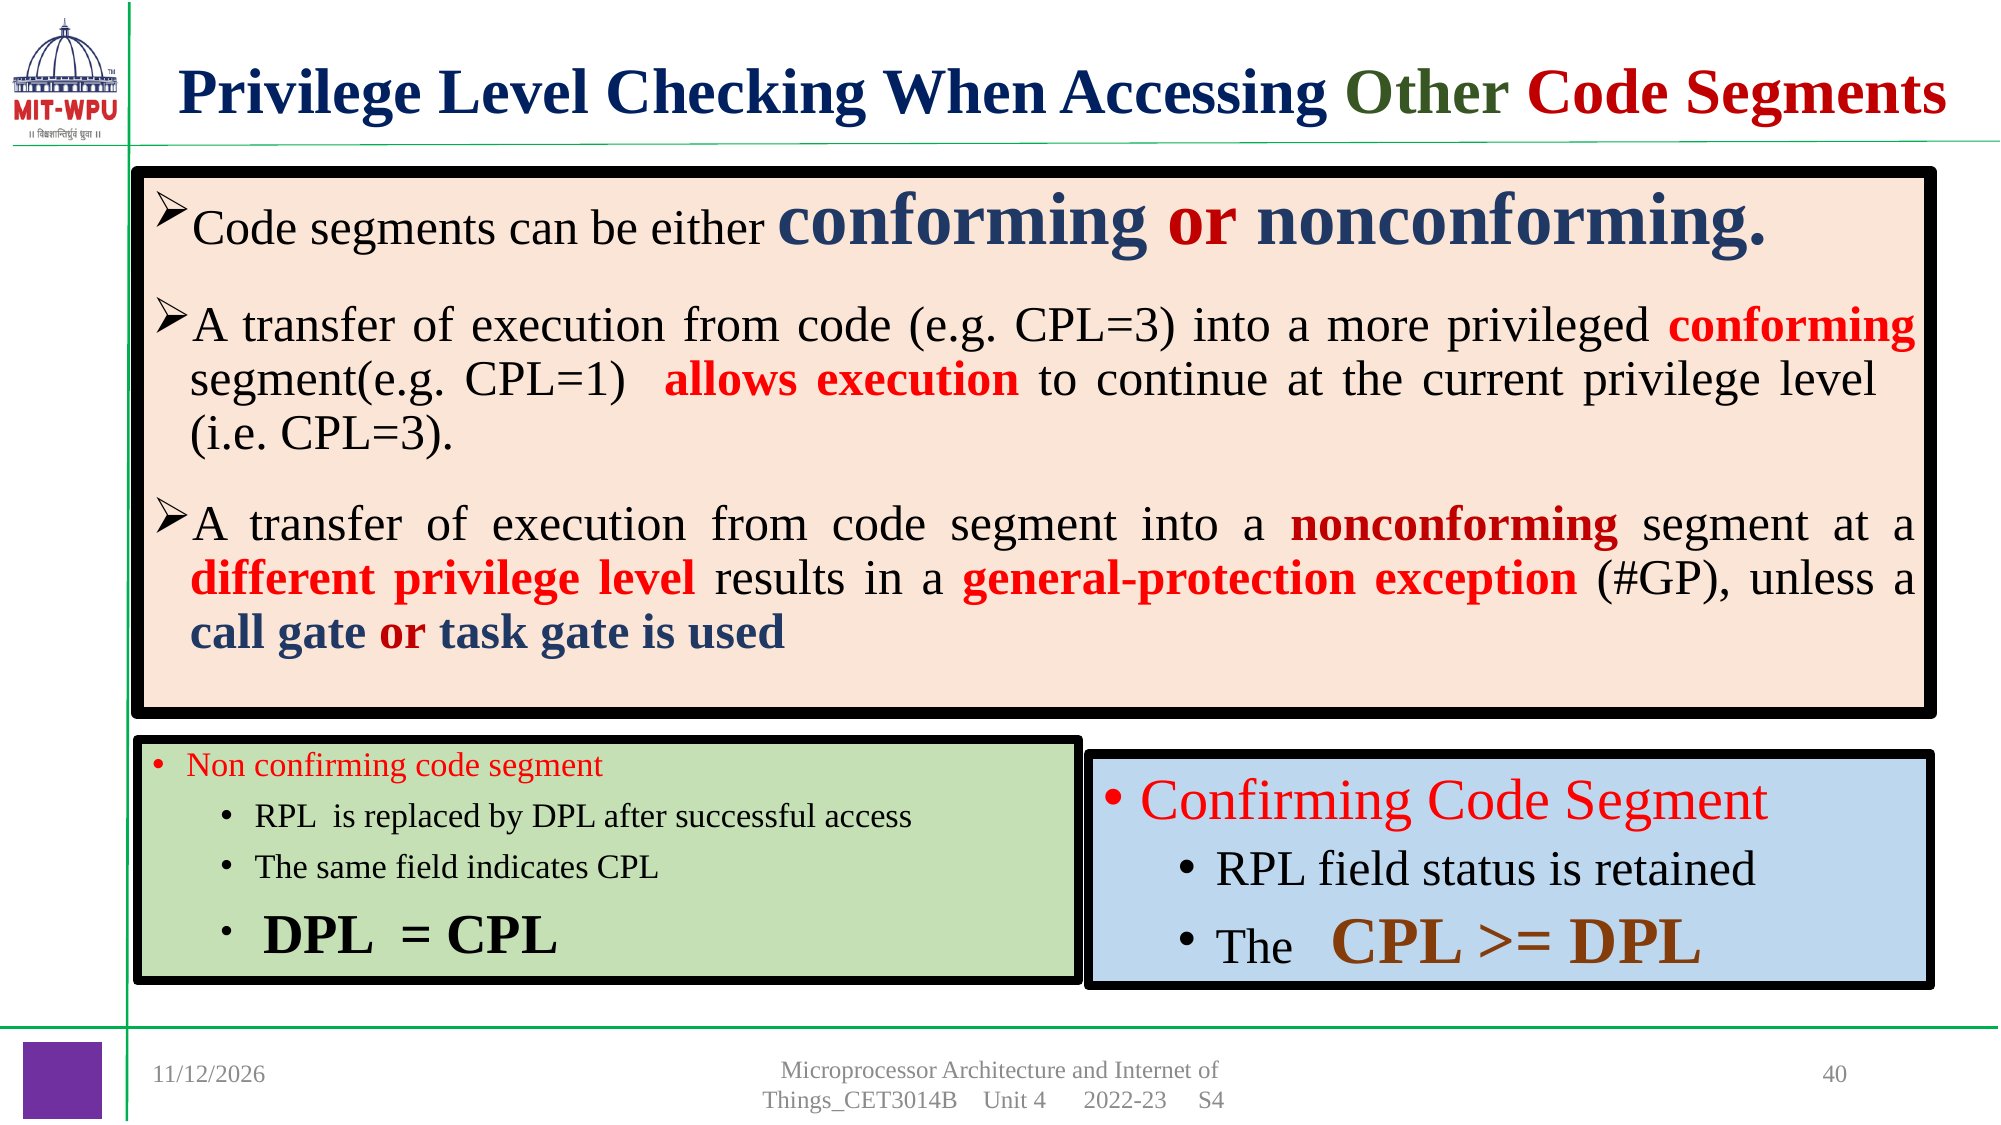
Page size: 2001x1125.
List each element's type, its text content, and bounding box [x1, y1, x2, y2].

title Privilege Level Checking When Accessing Other Code Segments [162, 30, 1963, 140]
slide_number 40 [1412, 1042, 1863, 1103]
text_box Non confirming code segment RPL is replaced by DPL after successful access The same field indicates CPL DPL = CPL [137, 739, 1079, 981]
footer Microprocessor Architecture and Internet of Things_CET3014B Unit 4 2022-23 S4 [683, 1064, 1317, 1103]
title Privilege Level Checking When Accessing Other Code Segments [162, 146, 1963, 156]
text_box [126, 1028, 130, 1122]
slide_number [137, 1042, 588, 1103]
text_box Confirming Code Segment RPL field status is retained The CPL >= DPL [1088, 754, 1931, 986]
picture [12, 18, 126, 140]
list Code segments can be either conforming or nonconforming. A transfer of execution from code (e.g. CPL=3) into a more privileged conforming segment(e.g. CPL=1) allows execution to continue at the current privilege level (i.e. CPL=3). A transfer of execution from code segment into a nonconforming segment at a different privilege level results in a general-protection exception (#GP), unless a call gate or task gate is used [137, 172, 1931, 714]
text_box [23, 1042, 102, 1119]
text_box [12, 140, 126, 146]
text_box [130, 140, 2000, 146]
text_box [126, 2, 130, 1027]
